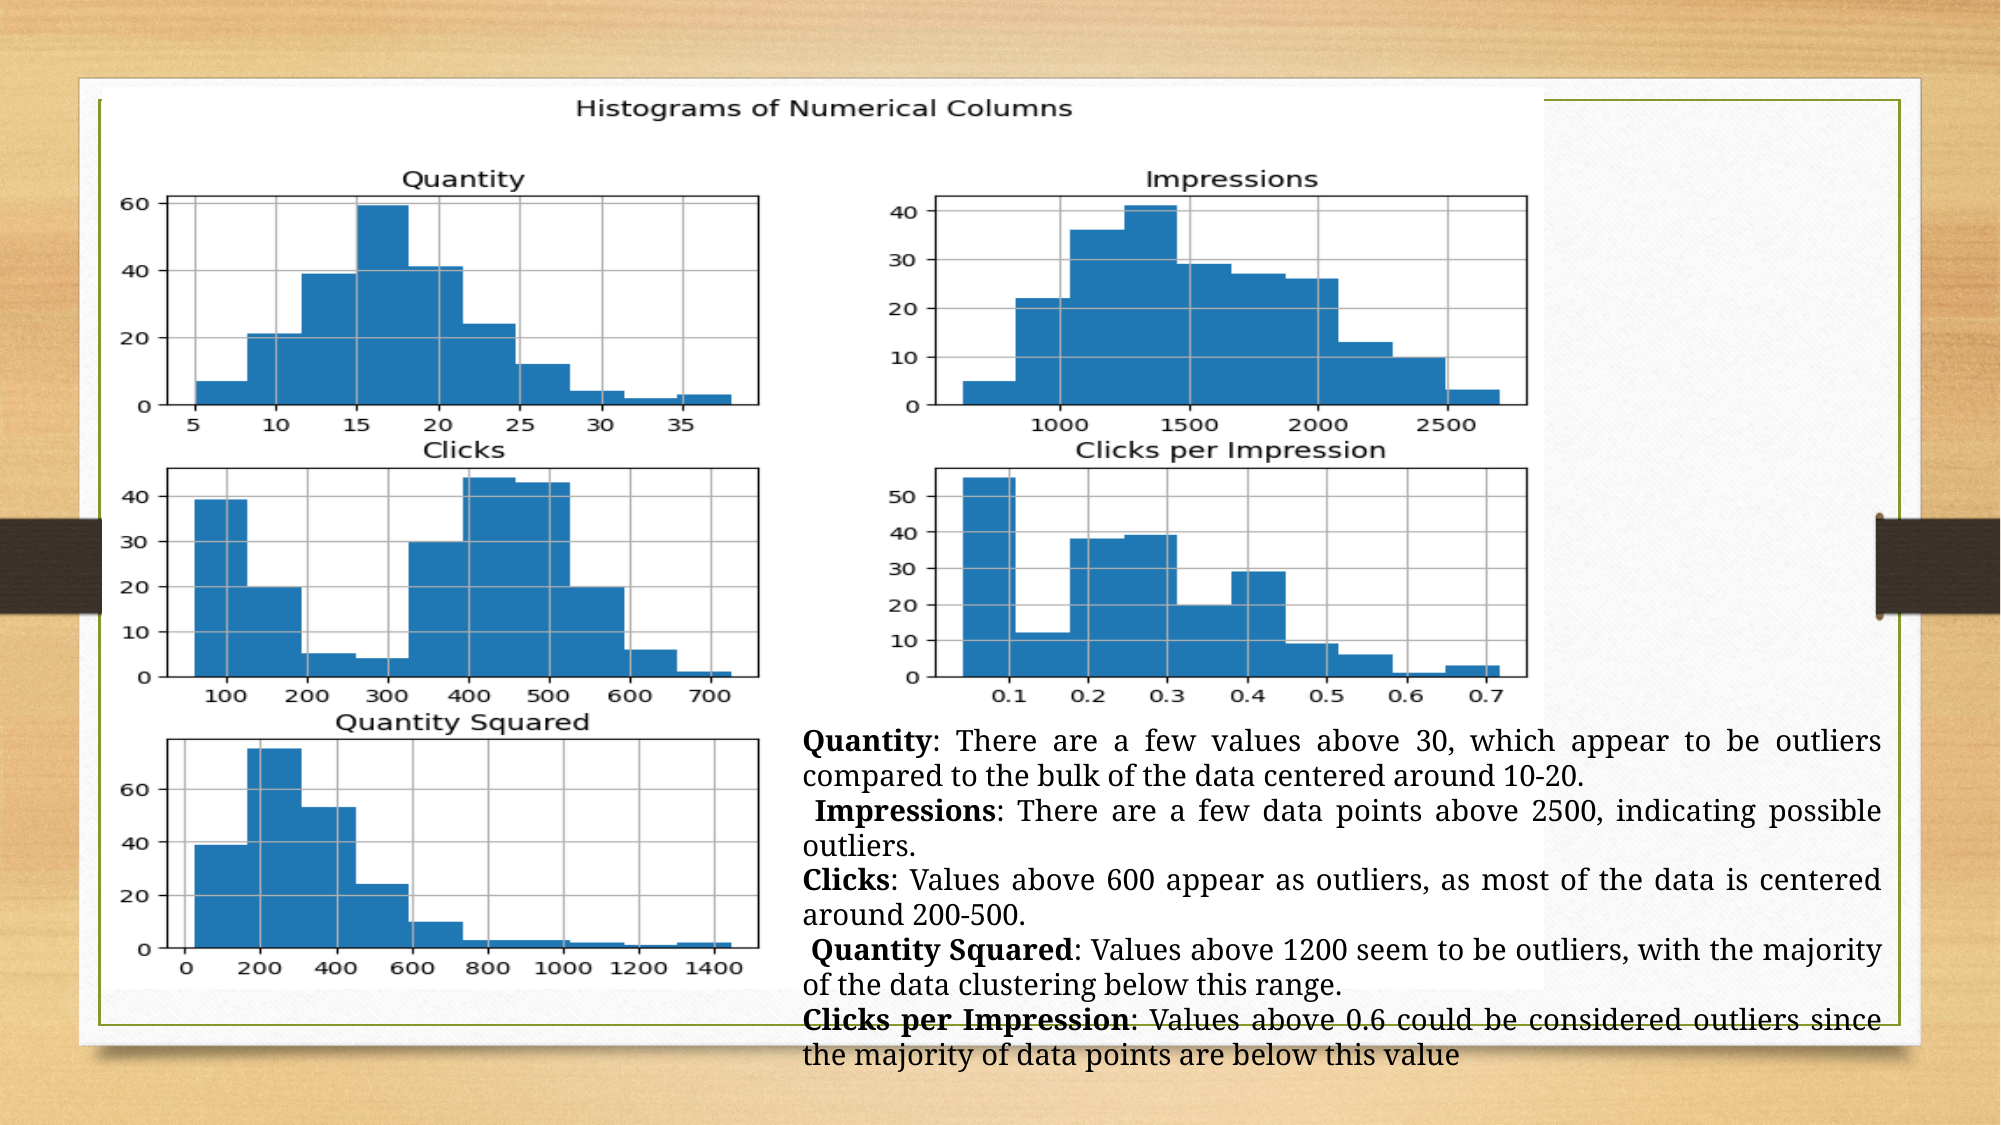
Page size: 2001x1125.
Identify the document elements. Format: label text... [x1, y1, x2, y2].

picture [0, 0, 2001, 1125]
text_box Quantity: There are a few values above 30, which appear to be outliers compared to the bulk of the data centered around 10-20. Impressions: There are a few data points above 2500, indicating possible outliers. Clicks: Values above 600 appear as outliers, as most of the data is centered around 200-500. Quantity Squared: Values above 1200 seem to be outliers, with the majority of the data clustering below this range. Clicks per Impression: Values above 0.6 could be considered outliers since the majority of data points are below this value [787, 714, 1898, 1079]
